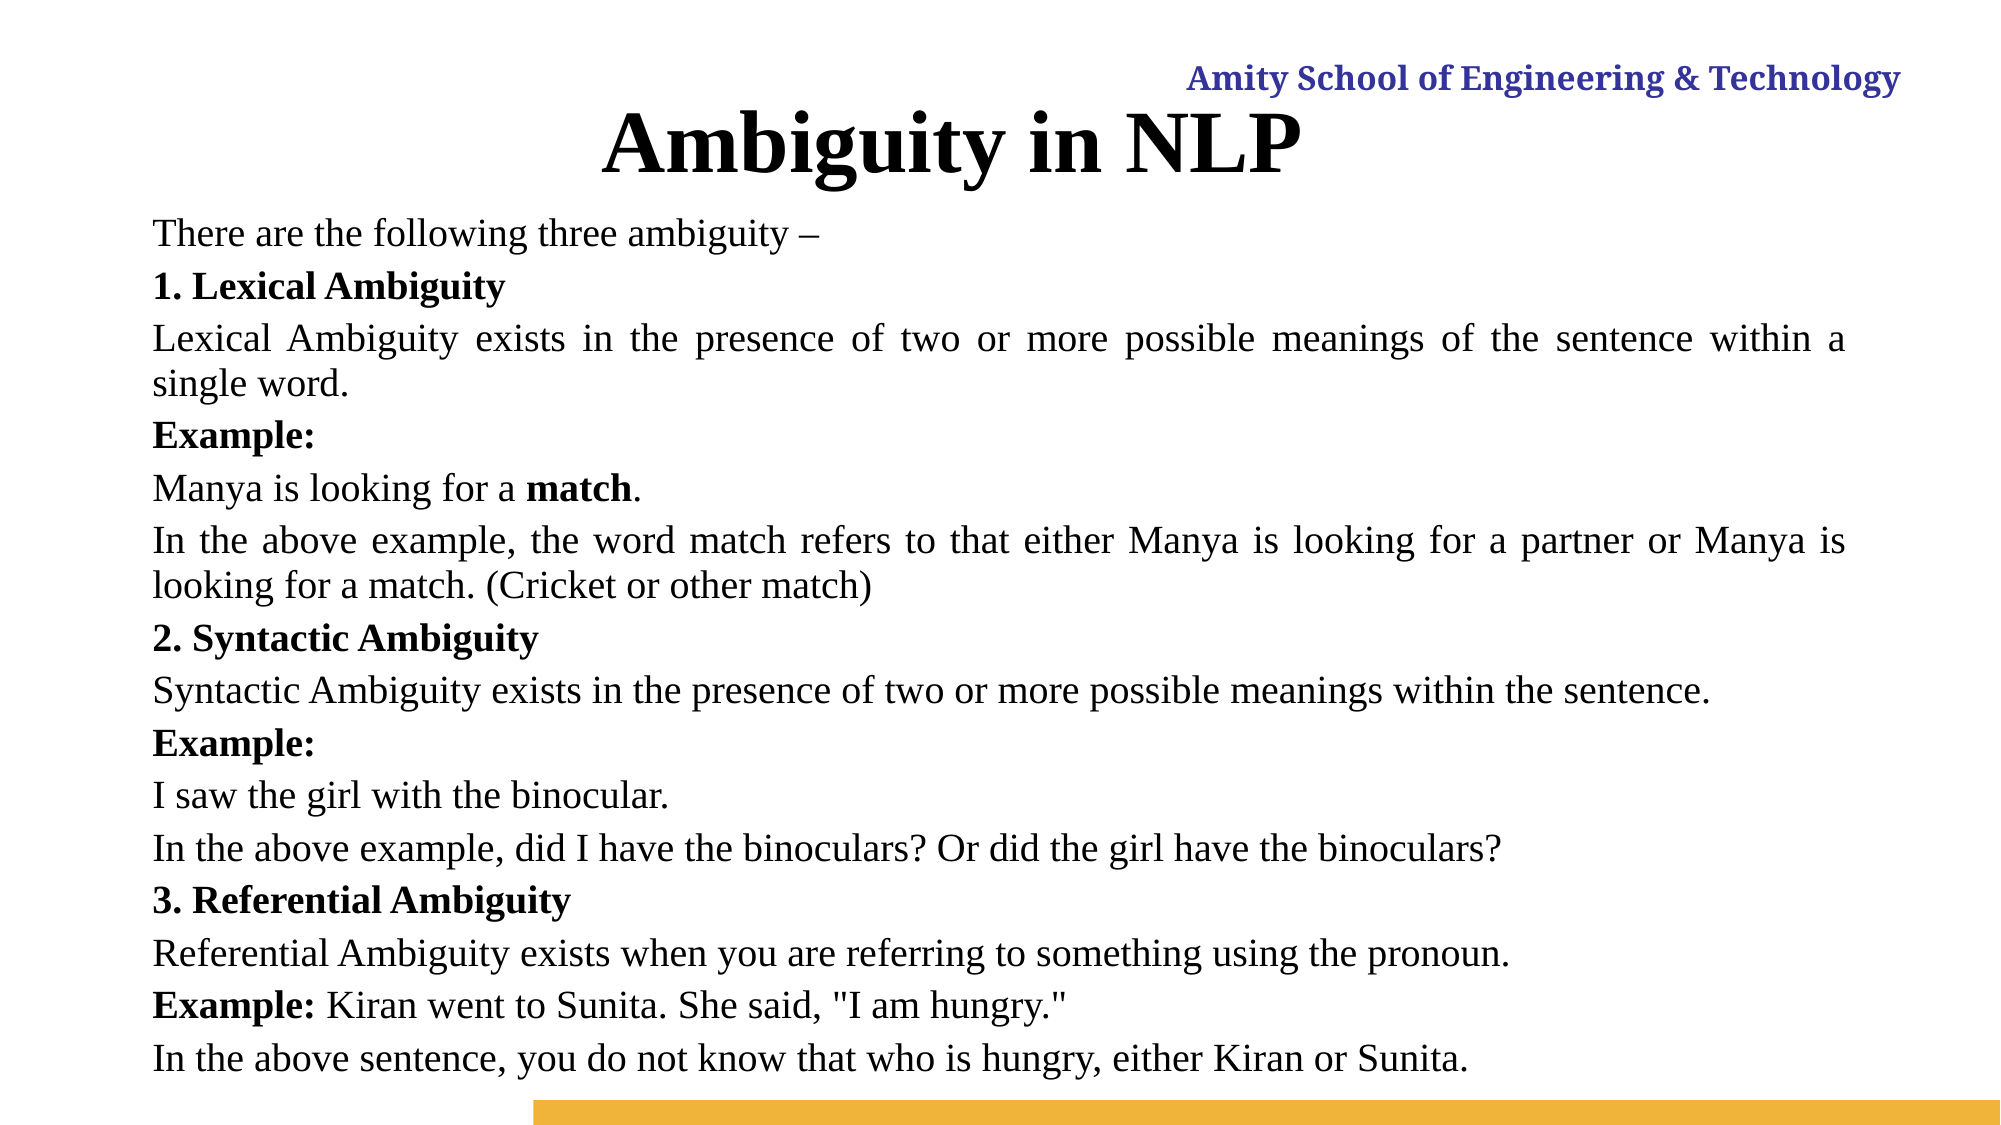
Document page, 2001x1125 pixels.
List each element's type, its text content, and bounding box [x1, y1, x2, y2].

title Ambiguity in NLP [90, 85, 1816, 199]
list There are the following three ambiguity – 1. Lexical Ambiguity Lexical Ambiguity exists in the presence of two or more possible meanings of the sentence within a single word. Example: Manya is looking for a match. In the above example, the word match refers to that either Manya is looking for a partner or Manya is looking for a match. (Cricket or other match) 2. Syntactic Ambiguity Syntactic Ambiguity exists in the presence of two or more possible meanings within the sentence. Example: I saw the girl with the binocular. In the above example, did I have the binoculars? Or did the girl have the binoculars? 3. Referential Ambiguity Referential Ambiguity exists when you are referring to something using the pronoun. Example: Kiran went to Sunita. She said, "I am hungry." In the above sentence, you do not know that who is hungry, either Kiran or Sunita. [137, 203, 1863, 1094]
